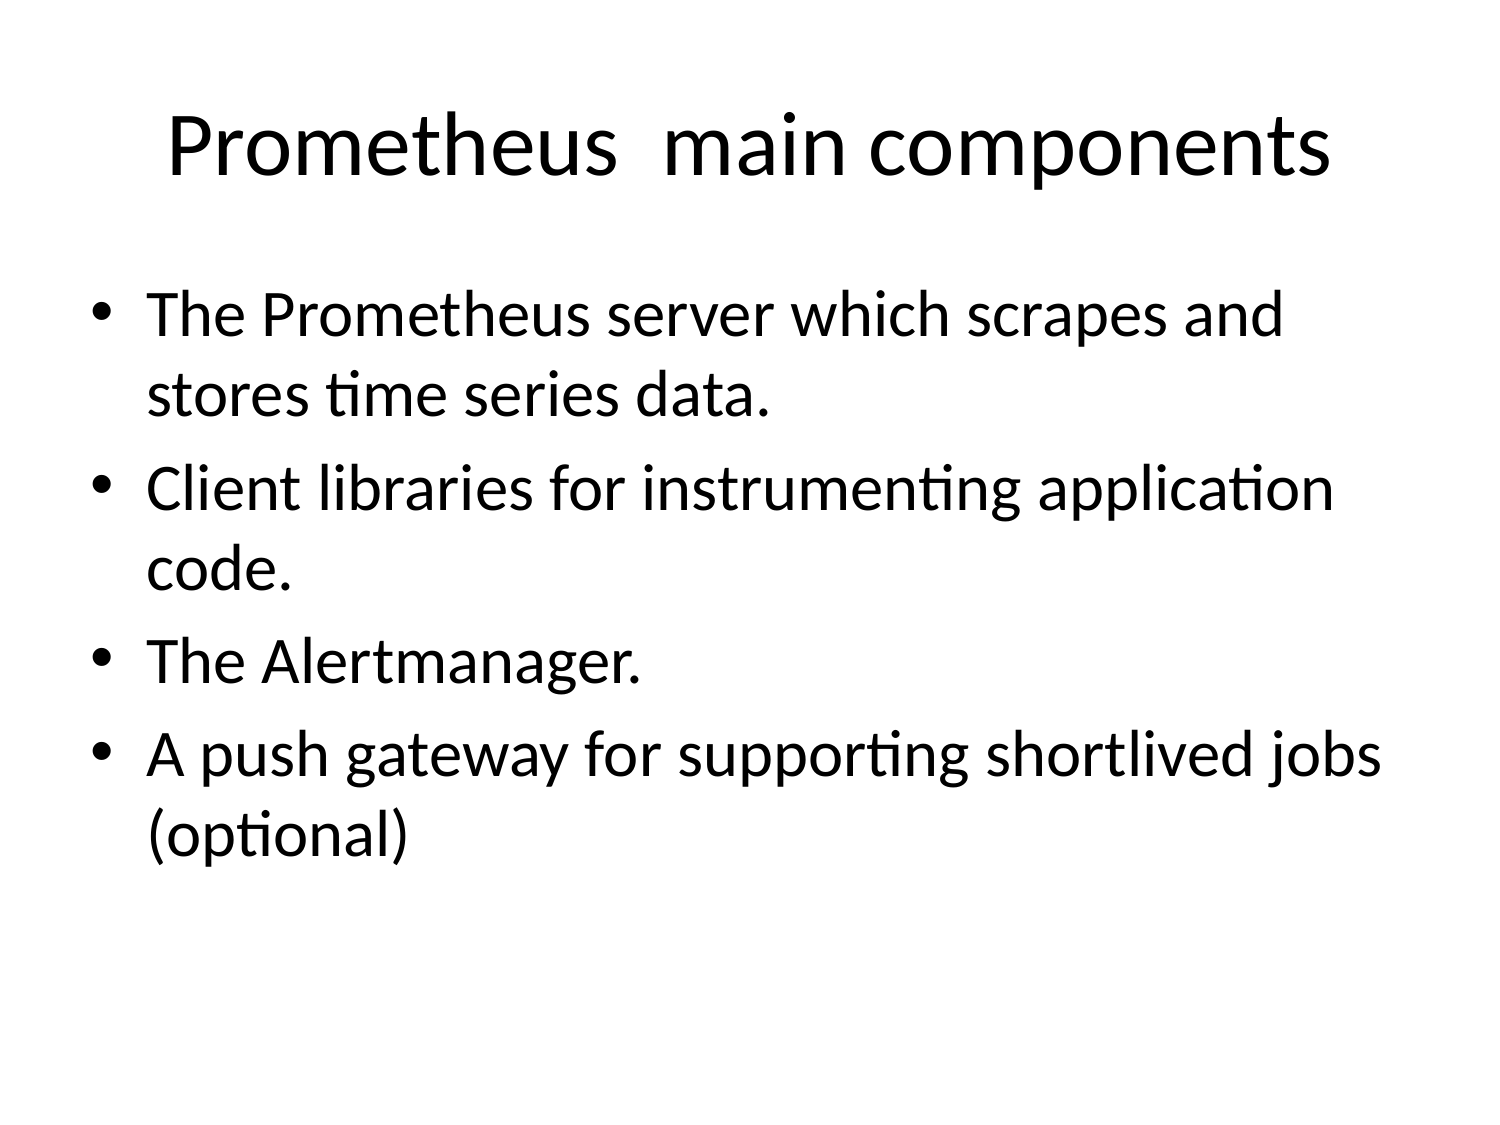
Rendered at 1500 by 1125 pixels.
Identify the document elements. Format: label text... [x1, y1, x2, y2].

list The Prometheus server which scrapes and stores time series data. Client libraries for instrumenting application code. The Alertmanager. A push gateway for supporting short­lived jobs (optional) [75, 262, 1425, 1005]
title Prometheus ­ main components [75, 45, 1425, 233]
